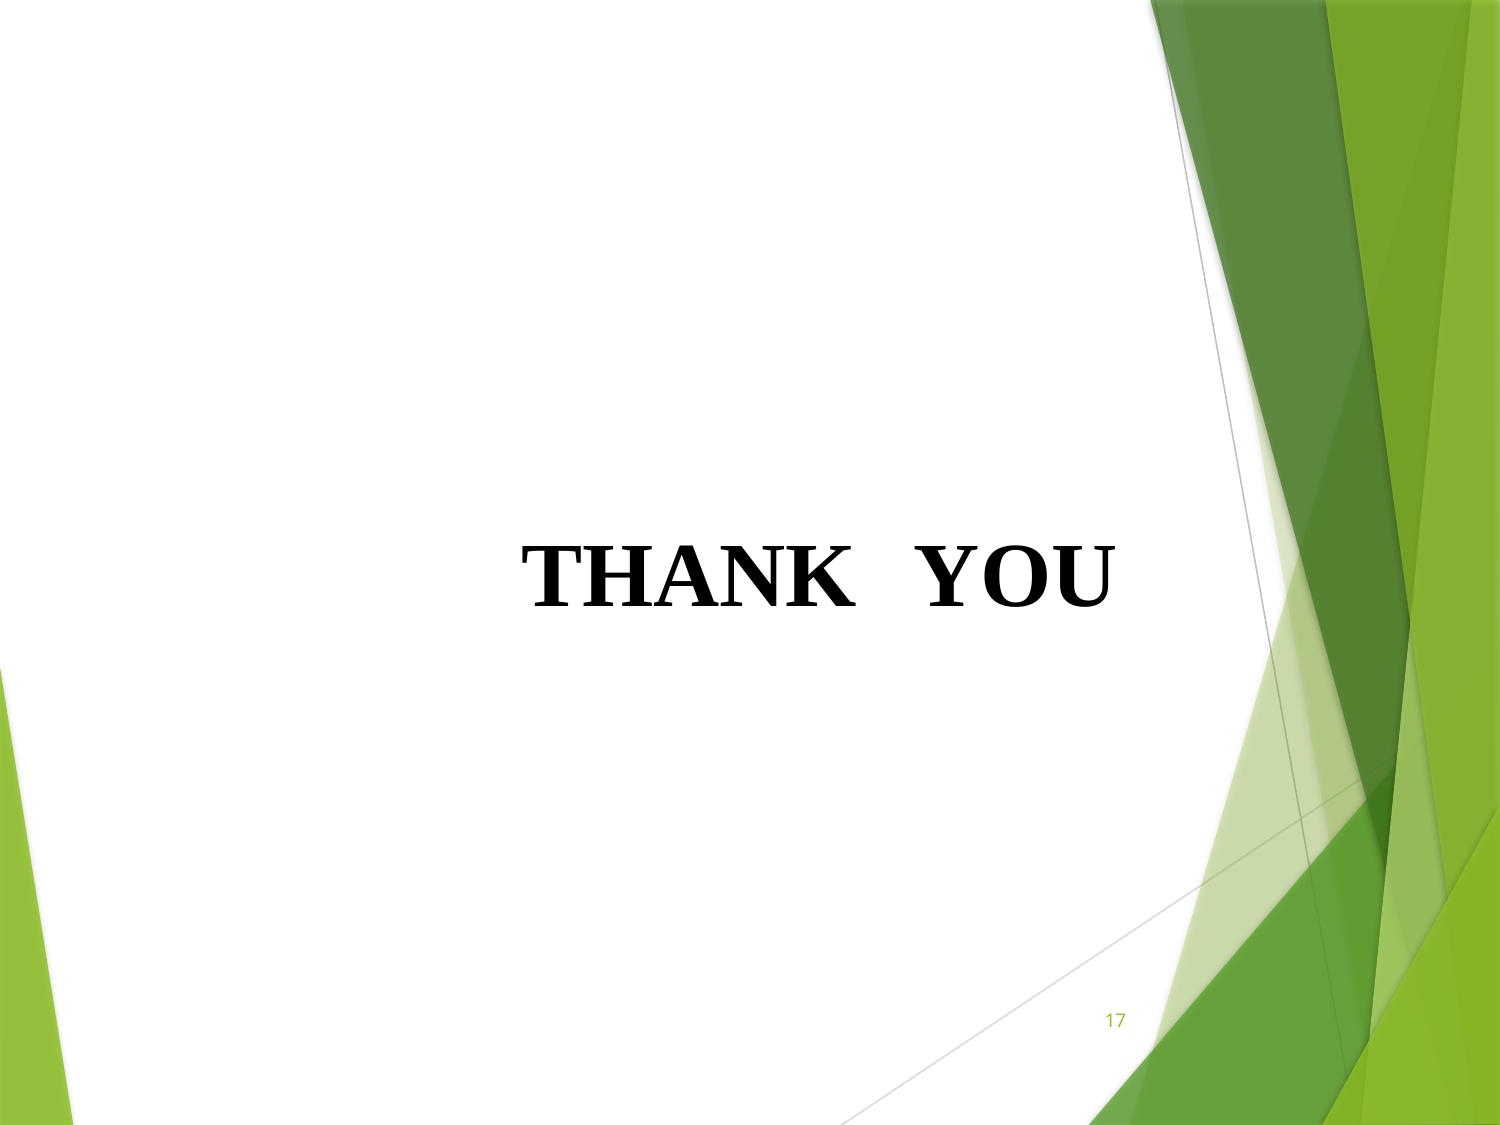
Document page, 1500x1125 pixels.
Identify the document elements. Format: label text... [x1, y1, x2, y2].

slide_number 17 [1057, 991, 1142, 1051]
text_box THANK YOU [477, 486, 1133, 637]
